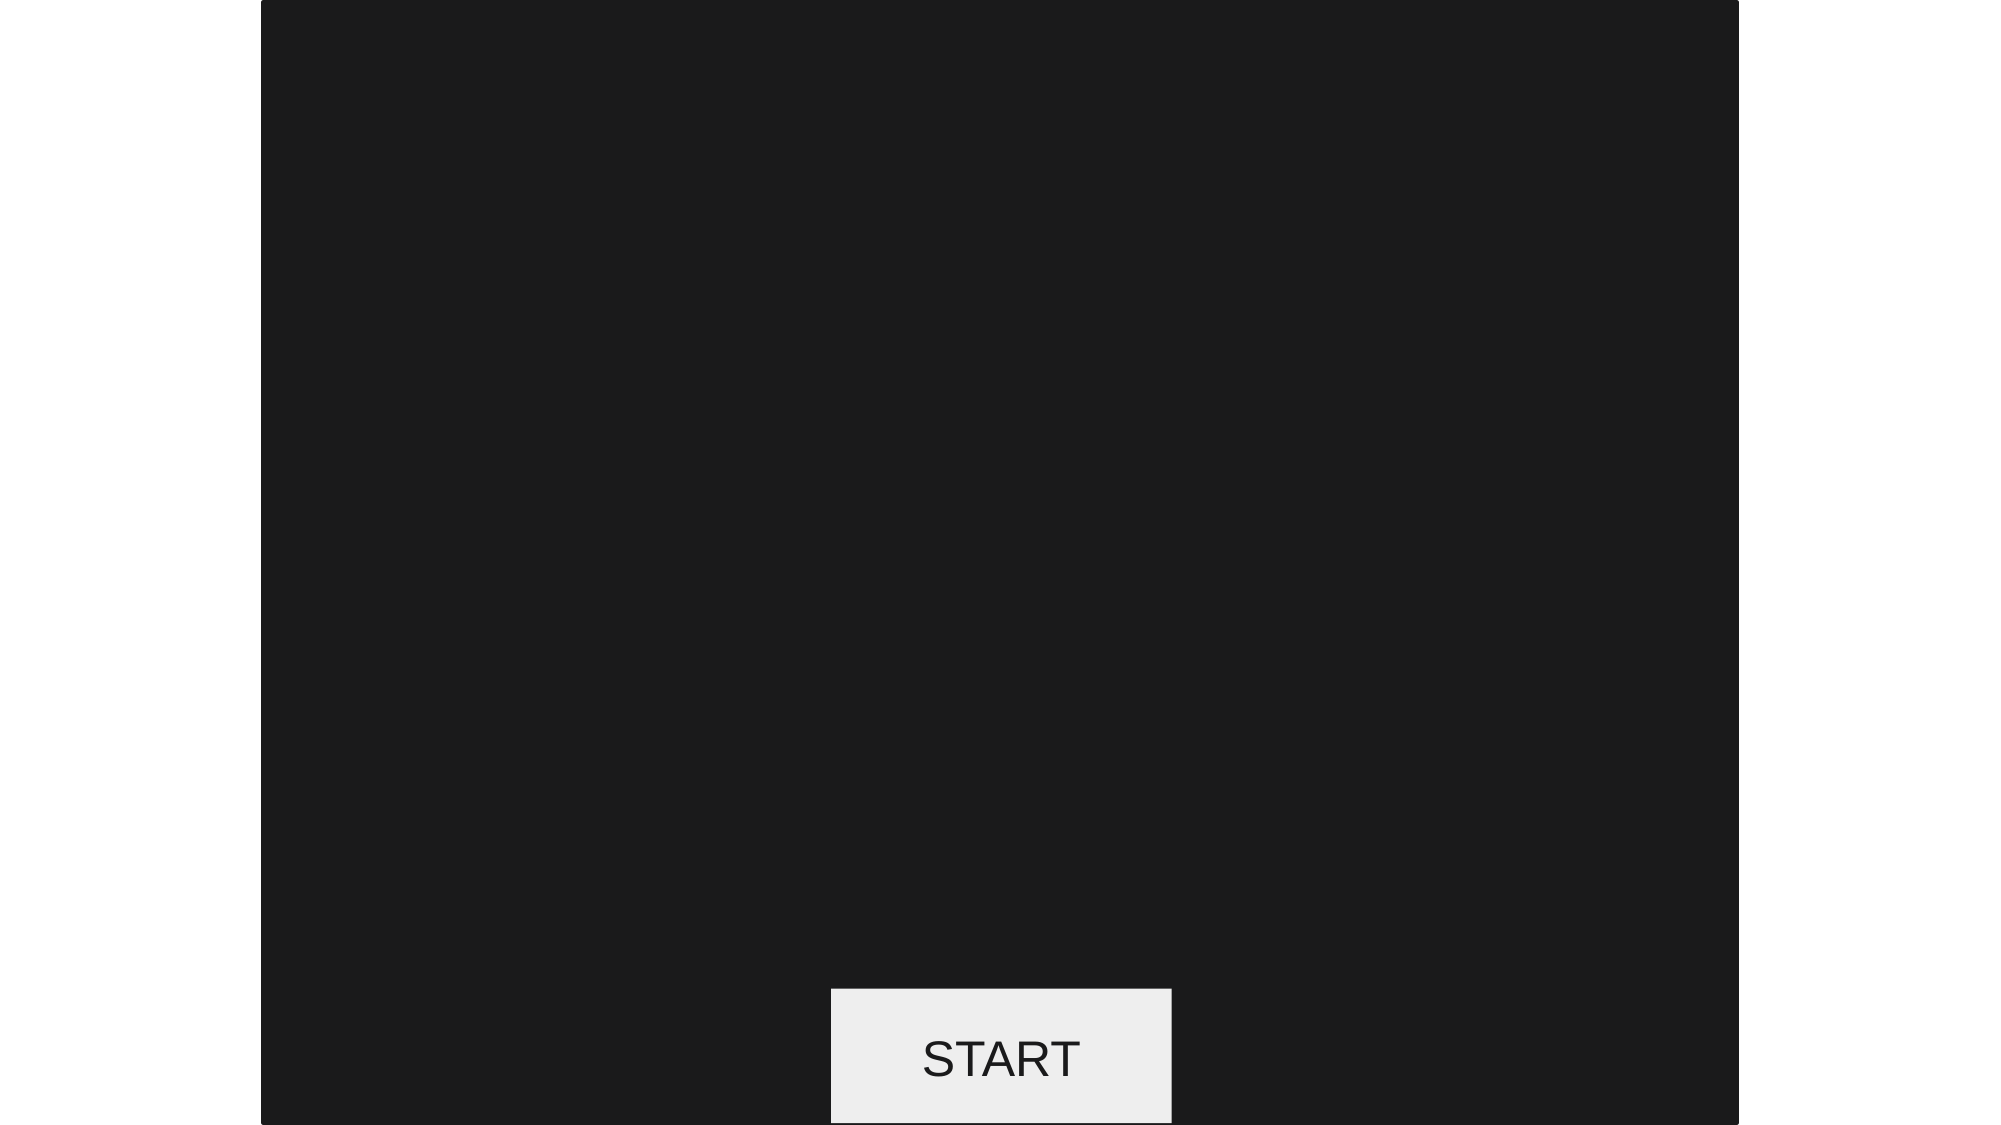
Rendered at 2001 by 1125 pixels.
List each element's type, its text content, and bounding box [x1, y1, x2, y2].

text_box [261, 0, 1739, 1125]
text_box START [831, 988, 1172, 1124]
